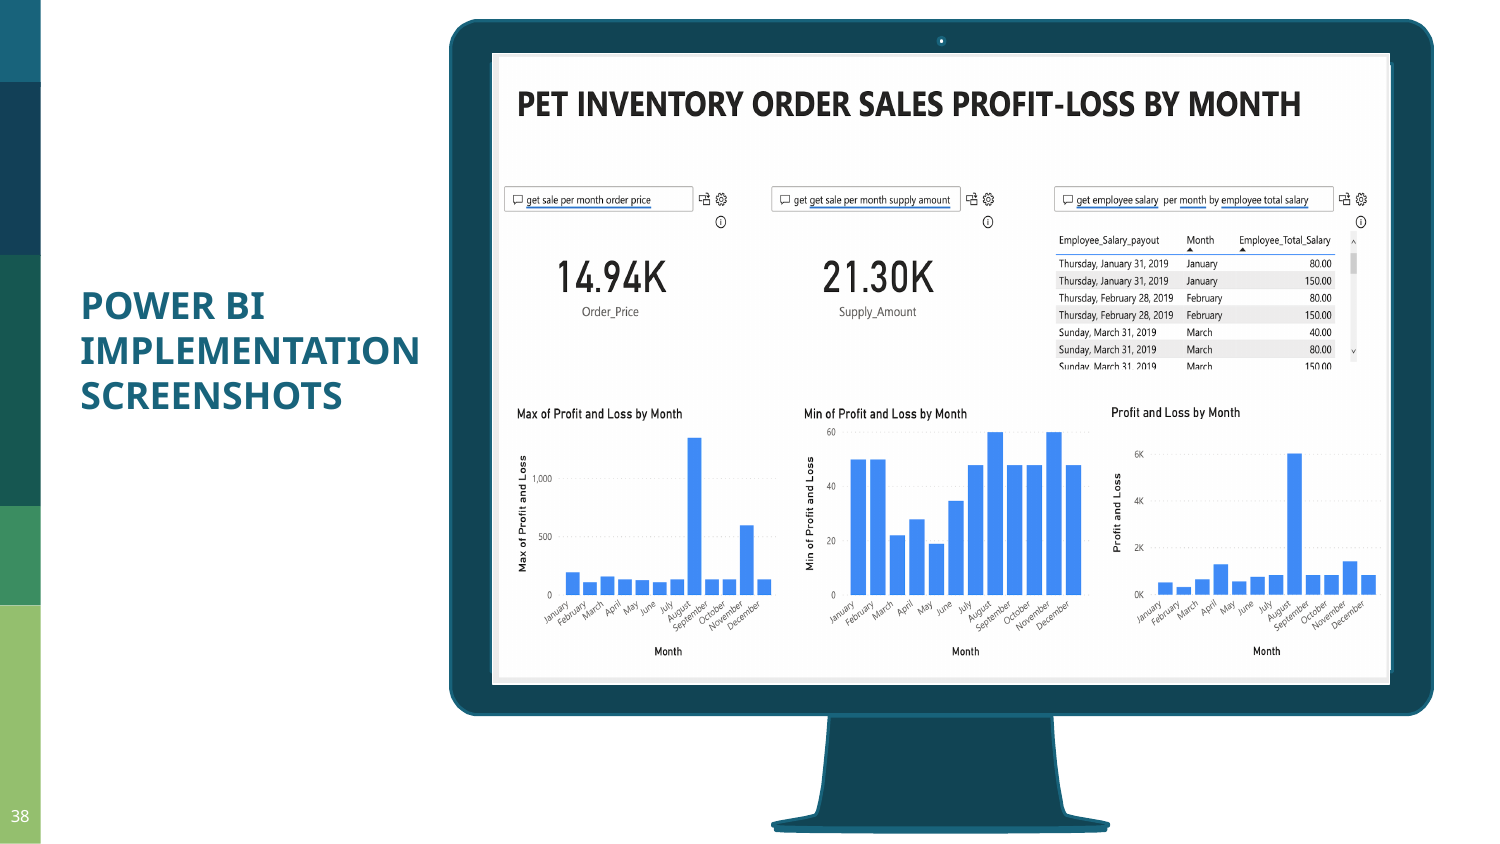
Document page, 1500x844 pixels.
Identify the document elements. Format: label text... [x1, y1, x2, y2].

picture [492, 53, 1389, 684]
text_box [450, 20, 1433, 715]
list POWER BI IMPLEMENTATION SCREENSHOTS [65, 80, 451, 764]
slide_number ‹#› [0, 790, 49, 844]
text_box [772, 716, 1109, 832]
